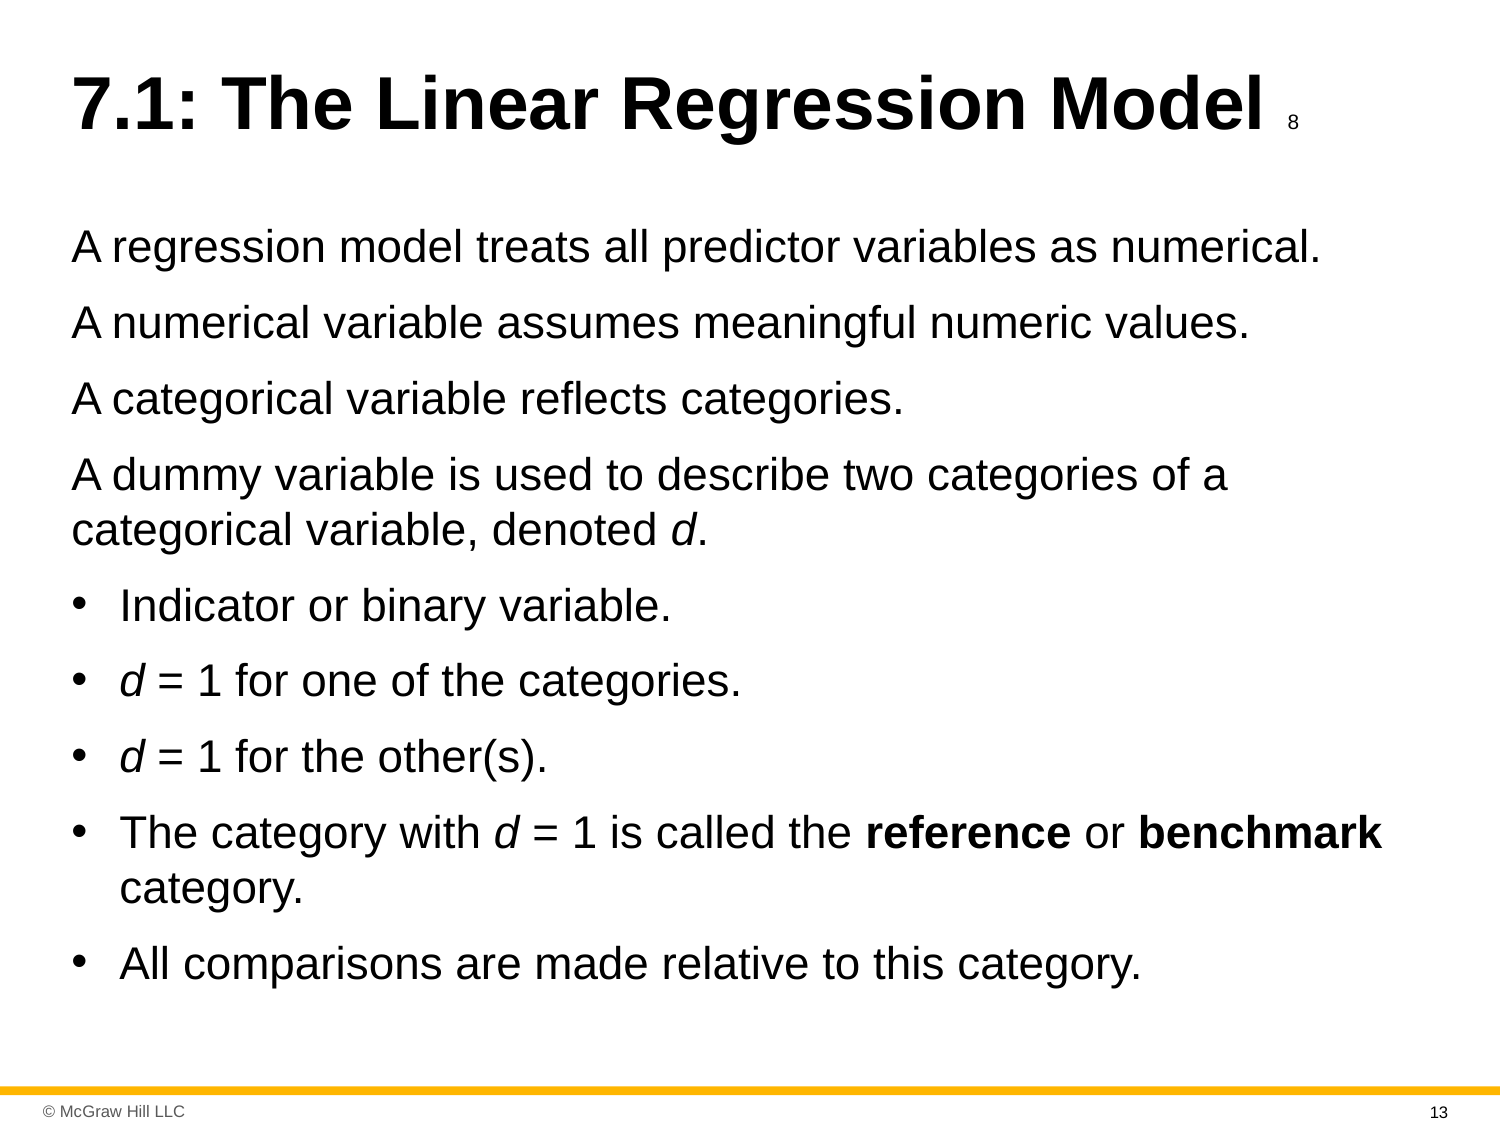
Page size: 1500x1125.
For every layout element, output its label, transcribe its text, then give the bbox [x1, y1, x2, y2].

slide_number 13 [1415, 1094, 1474, 1122]
title 7.1: The Linear Regression Model 8 [56, 31, 1444, 180]
list A regression model treats all predictor variables as numerical. A numerical variable assumes meaningful numeric values. A categorical variable reflects categories. A dummy variable is used to describe two categories of a categorical variable, denoted d. Indicator or binary variable. d = 1 for one of the categories. d = 1 for the other(s). The category with d = 1 is called the reference or benchmark category. All comparisons are made relative to this category. [56, 209, 1444, 1025]
